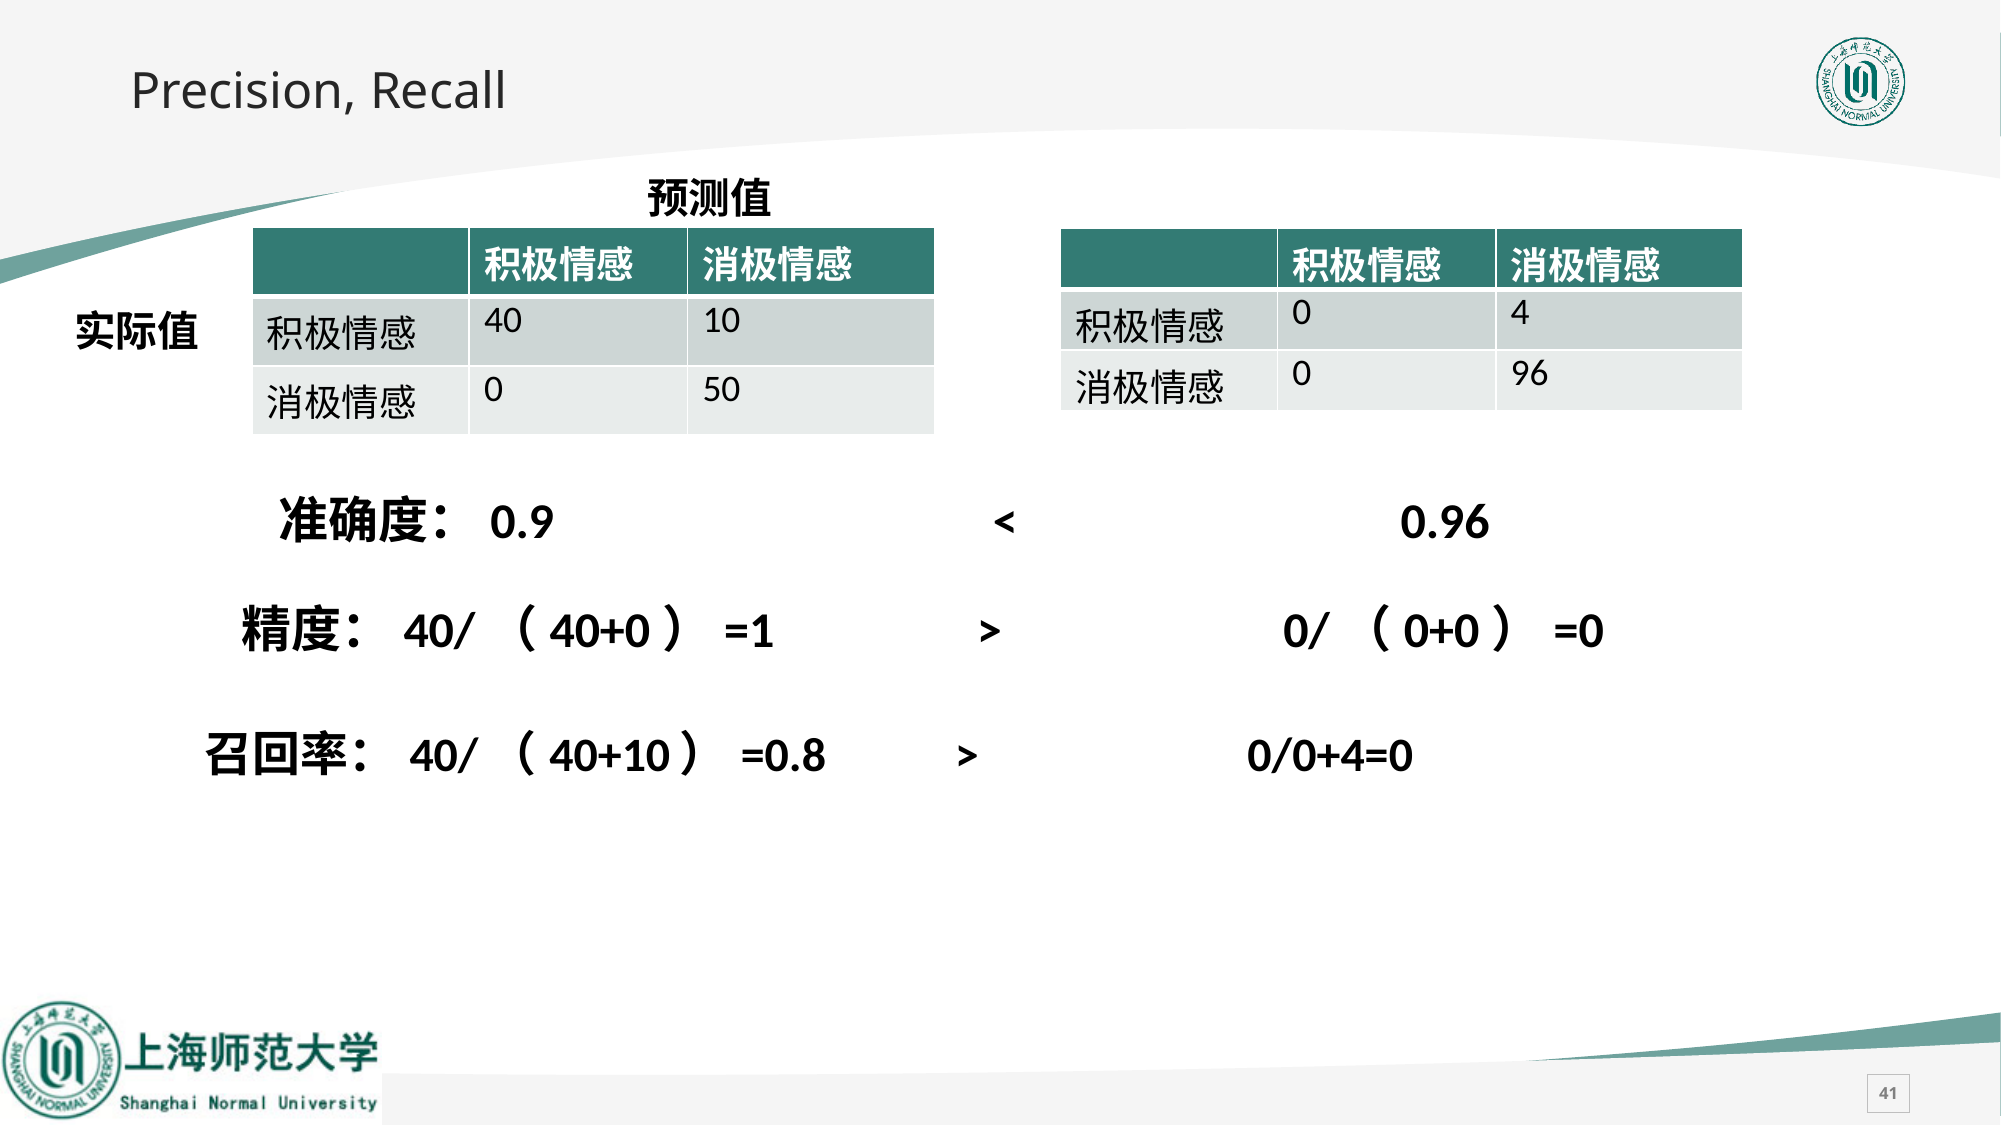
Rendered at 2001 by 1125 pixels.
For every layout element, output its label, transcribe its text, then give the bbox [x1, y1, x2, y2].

table_cell 10 [688, 299, 934, 365]
table_cell 50 [688, 367, 934, 434]
picture [1812, 33, 1909, 130]
title Precision, Recall [115, 58, 1896, 228]
table_cell 96 [1497, 351, 1742, 410]
table_cell 40 [470, 299, 687, 365]
table_header 积极情感 [470, 228, 687, 294]
text_box 实际值 [59, 297, 252, 363]
table_cell 0 [1278, 292, 1495, 349]
table_cell 4 [1497, 292, 1742, 349]
table_header [253, 228, 468, 294]
table_cell 0 [470, 367, 687, 434]
table_header [1061, 229, 1277, 287]
text_box 预测值 [632, 163, 1061, 229]
list 精度：40/（40+0）=1 > 0/（0+0）=0 [226, 596, 1785, 675]
table_header 消极情感 [1497, 229, 1742, 287]
table_cell 消极情感 [1061, 351, 1277, 410]
table_cell 消极情感 [253, 367, 468, 434]
table_header 消极情感 [688, 229, 934, 294]
table_cell 0 [1278, 351, 1495, 410]
picture [0, 981, 382, 1125]
text_box 召回率：40/（40+10）=0.8 > 0/0+4=0 [189, 713, 1747, 792]
table_header 积极情感 [1278, 229, 1495, 287]
table_cell 积极情感 [1061, 292, 1277, 349]
text_box 准确度：0.9 < 0.96 [263, 480, 1719, 580]
table_cell 积极情感 [253, 299, 468, 365]
